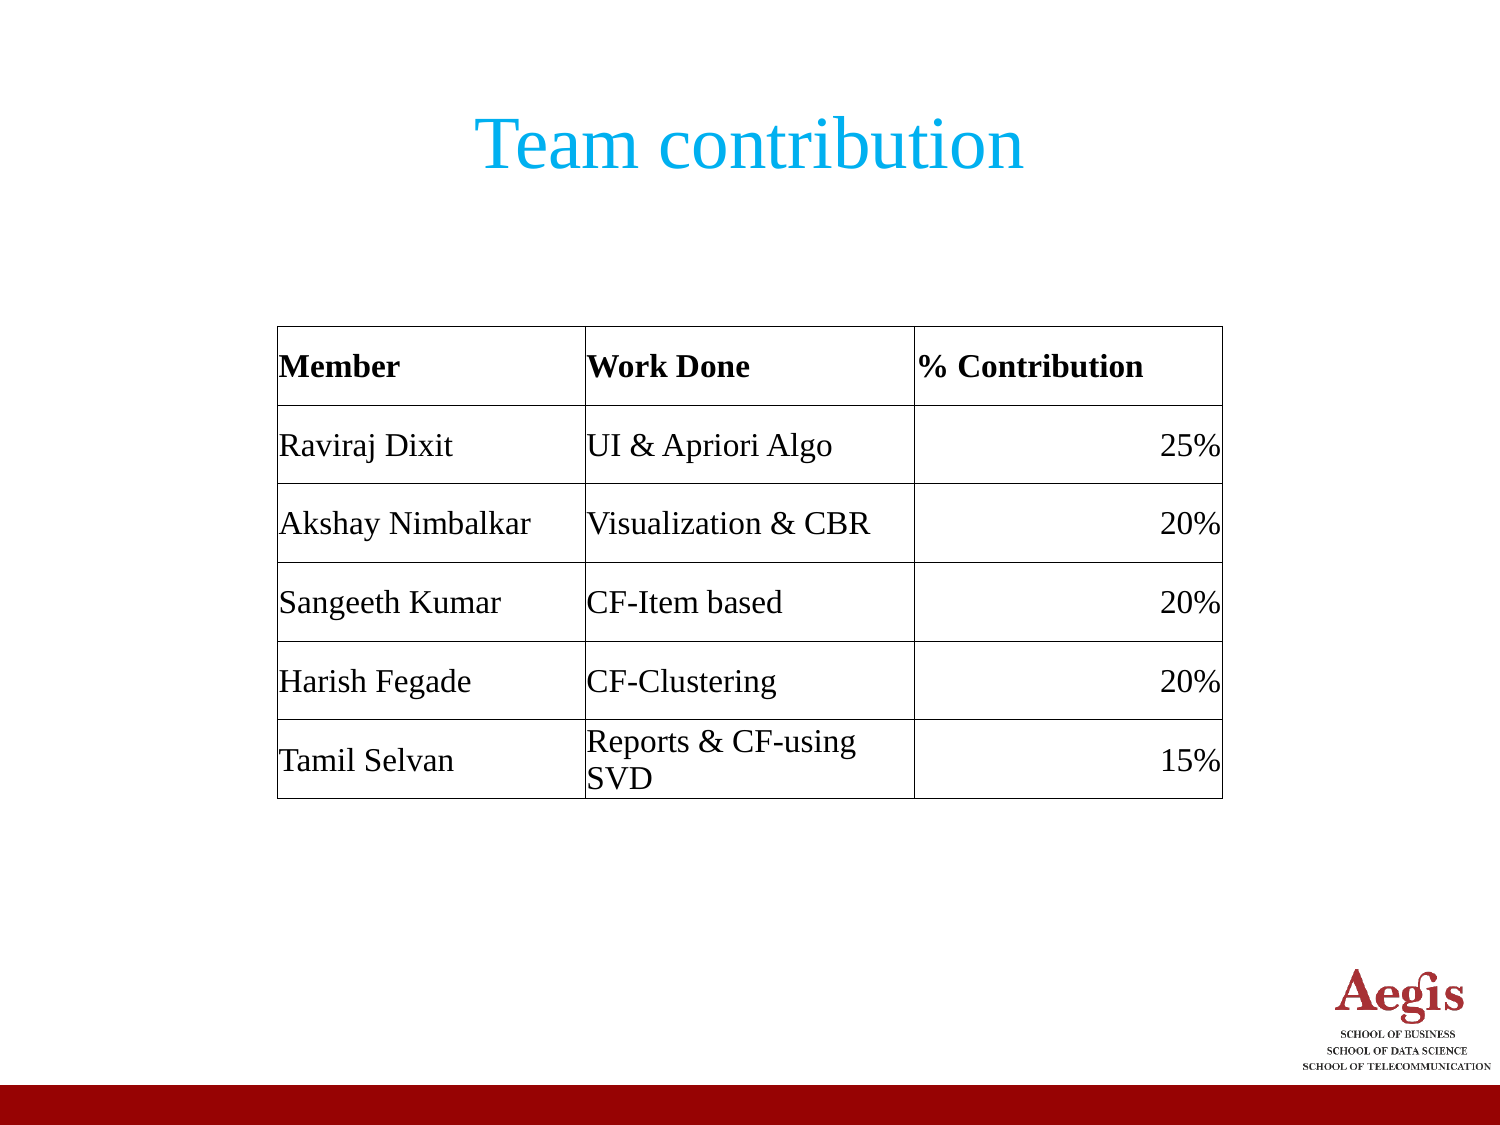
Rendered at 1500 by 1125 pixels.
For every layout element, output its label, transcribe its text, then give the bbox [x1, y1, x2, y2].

table_cell 20% [915, 484, 1222, 562]
table_cell Raviraj Dixit [278, 406, 585, 483]
table_cell Reports & CF-using SVD [586, 720, 914, 798]
table_header Work Done [586, 327, 914, 405]
table_cell 20% [915, 563, 1222, 641]
table_cell UI & Apriori Algo [586, 406, 914, 483]
table_cell 15% [915, 720, 1222, 798]
table_header % Contribution [915, 327, 1222, 405]
table_cell Tamil Selvan [278, 720, 585, 798]
table_header Member [278, 327, 585, 405]
title Team contribution [75, 45, 1425, 233]
picture [1303, 969, 1491, 1070]
table_cell Harish Fegade [278, 642, 585, 719]
table_cell 25% [915, 406, 1222, 483]
table_cell Visualization & CBR [586, 484, 914, 562]
table_cell Sangeeth Kumar [278, 563, 585, 641]
table_cell CF-Clustering [586, 642, 914, 719]
table_cell 20% [915, 642, 1222, 719]
table_cell CF-Item based [586, 563, 914, 641]
table_cell Akshay Nimbalkar [278, 484, 585, 562]
